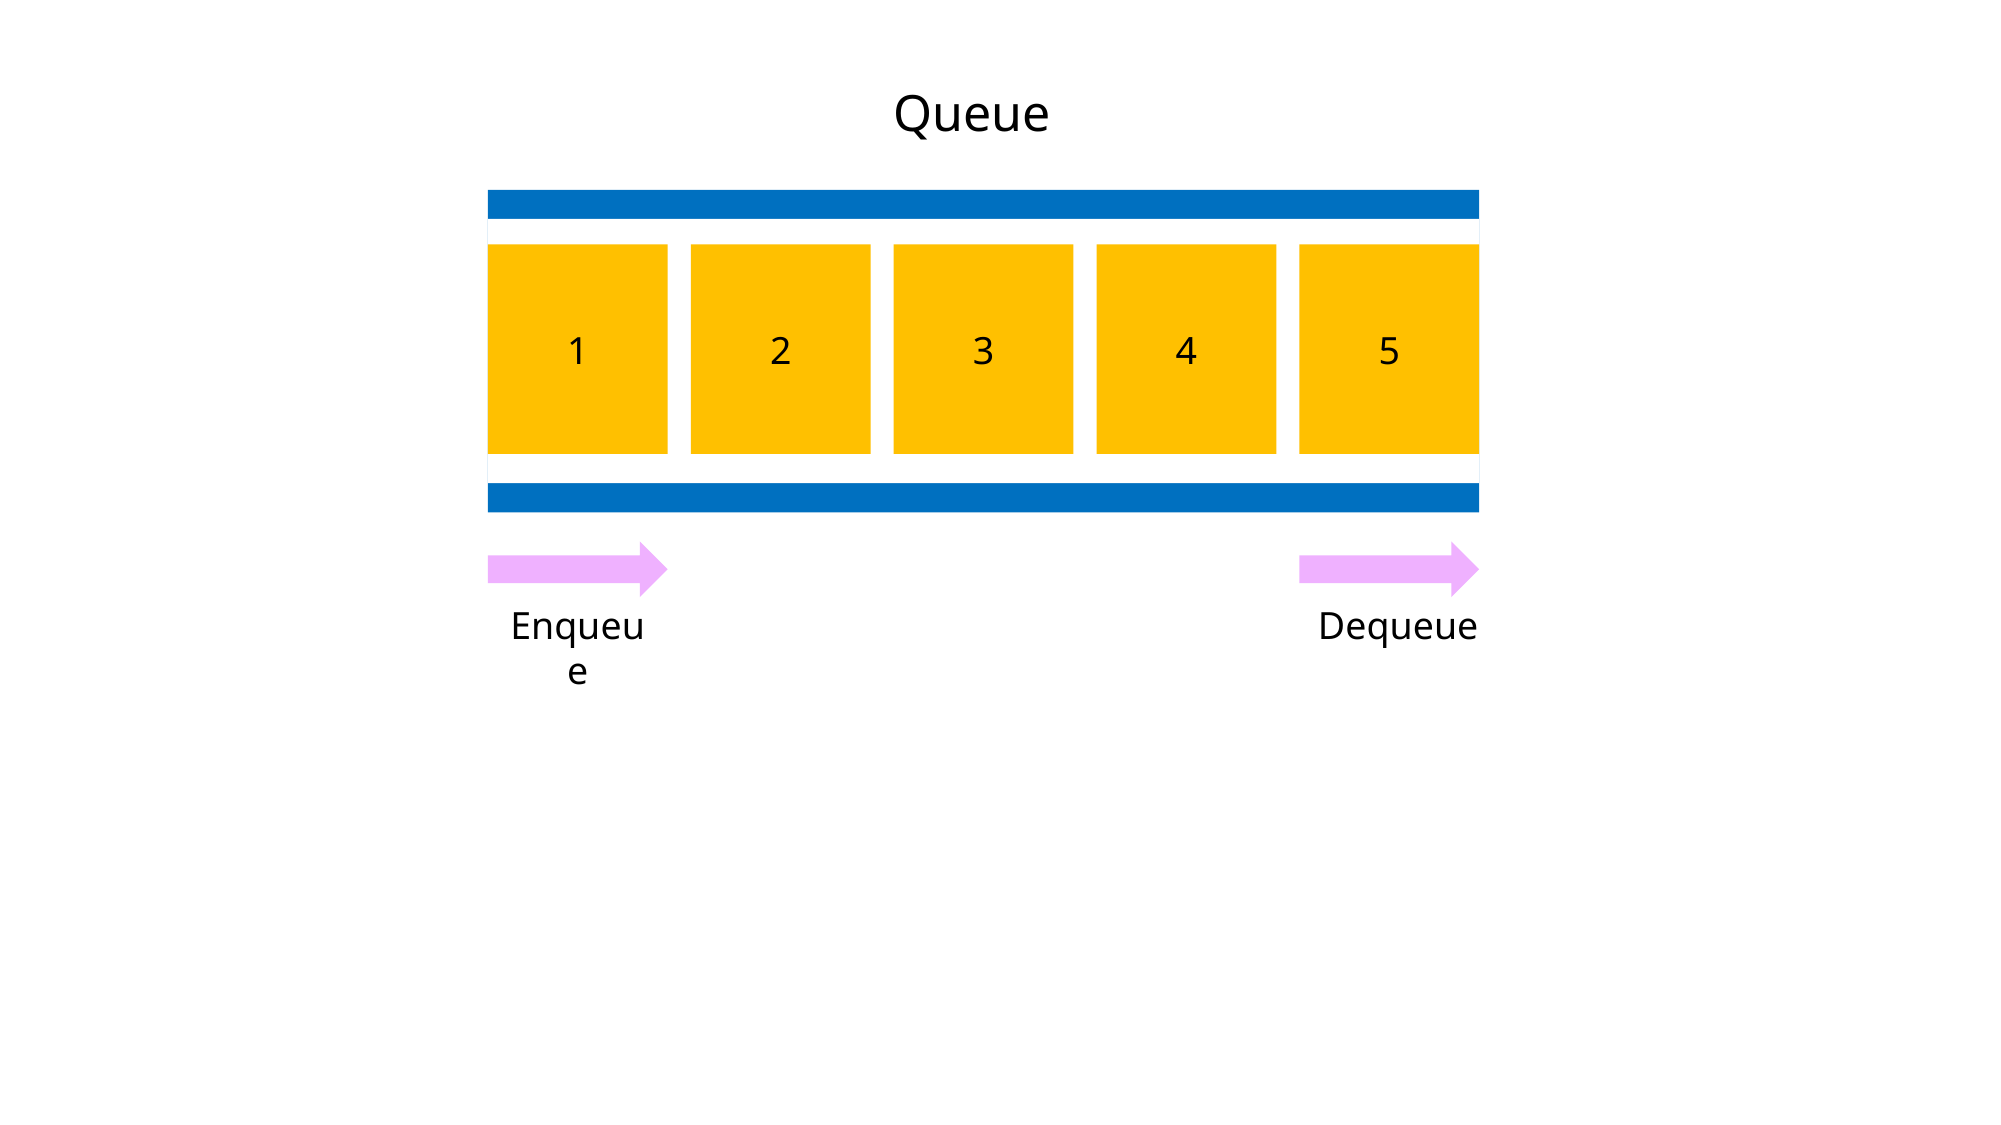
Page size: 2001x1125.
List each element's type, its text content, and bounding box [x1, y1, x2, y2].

text_box 1 [487, 243, 669, 455]
text_box 4 [1096, 243, 1277, 455]
text_box 5 [1298, 243, 1480, 455]
text_box Dequeue [1299, 594, 1497, 655]
text_box Enqueue [487, 594, 668, 700]
text_box [194, 45, 1750, 758]
text_box [487, 218, 1480, 484]
text_box 2 [690, 243, 872, 455]
text_box [487, 189, 1480, 218]
text_box Queue [870, 73, 1074, 149]
text_box [487, 484, 1480, 513]
text_box [1298, 538, 1481, 594]
text_box 3 [893, 243, 1074, 455]
text_box [486, 538, 670, 600]
